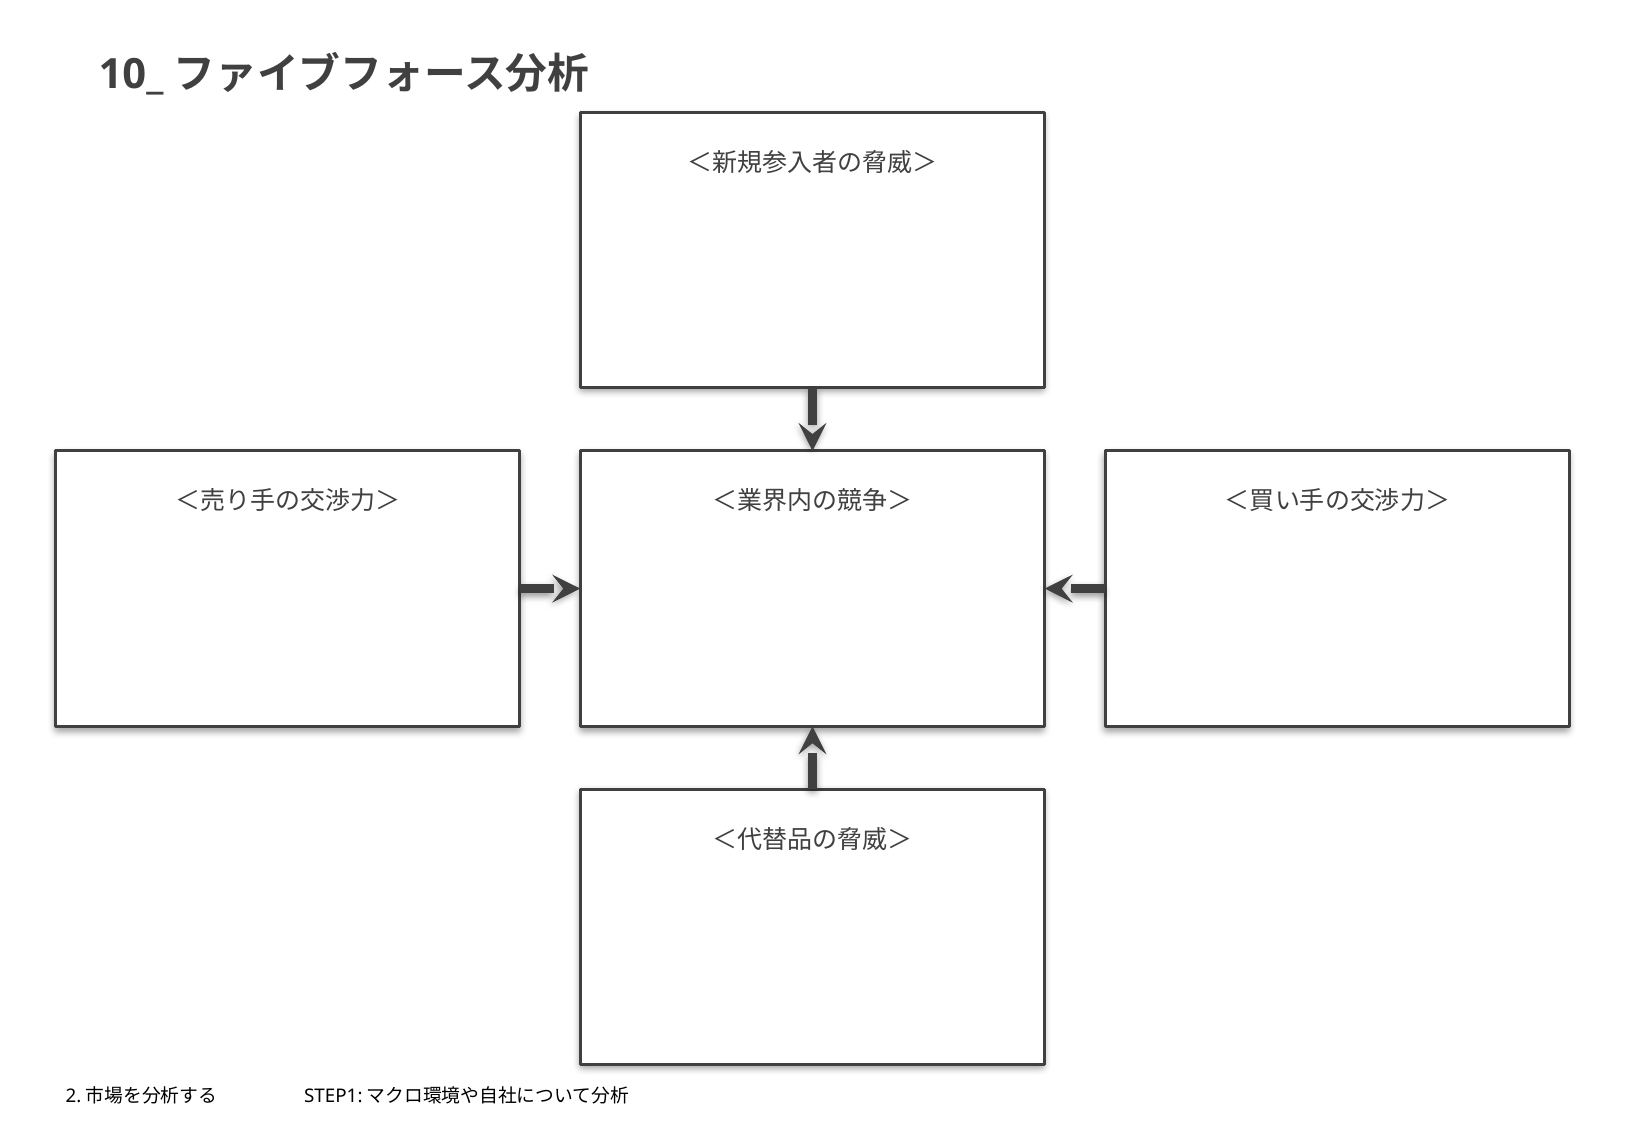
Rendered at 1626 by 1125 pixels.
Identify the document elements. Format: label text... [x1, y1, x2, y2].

text_box ＜売り手の交渉力＞ [55, 477, 520, 522]
text_box [1104, 450, 1570, 727]
text_box ＜新規参入者の脅威＞ [580, 139, 1045, 184]
text_box ＜買い手の交渉力＞ [1105, 477, 1570, 522]
text_box STEP1:マクロ環境や自社について分析 [289, 1076, 644, 1114]
text_box 10_ファイブフォース分析 [83, 39, 605, 104]
text_box [579, 450, 1046, 727]
text_box ＜業界内の競争＞ [580, 477, 1045, 522]
text_box [55, 450, 521, 727]
text_box [579, 112, 1046, 389]
text_box [579, 788, 1046, 1065]
text_box 2.市場を分析する [50, 1076, 232, 1114]
text_box ＜代替品の脅威＞ [580, 815, 1045, 861]
